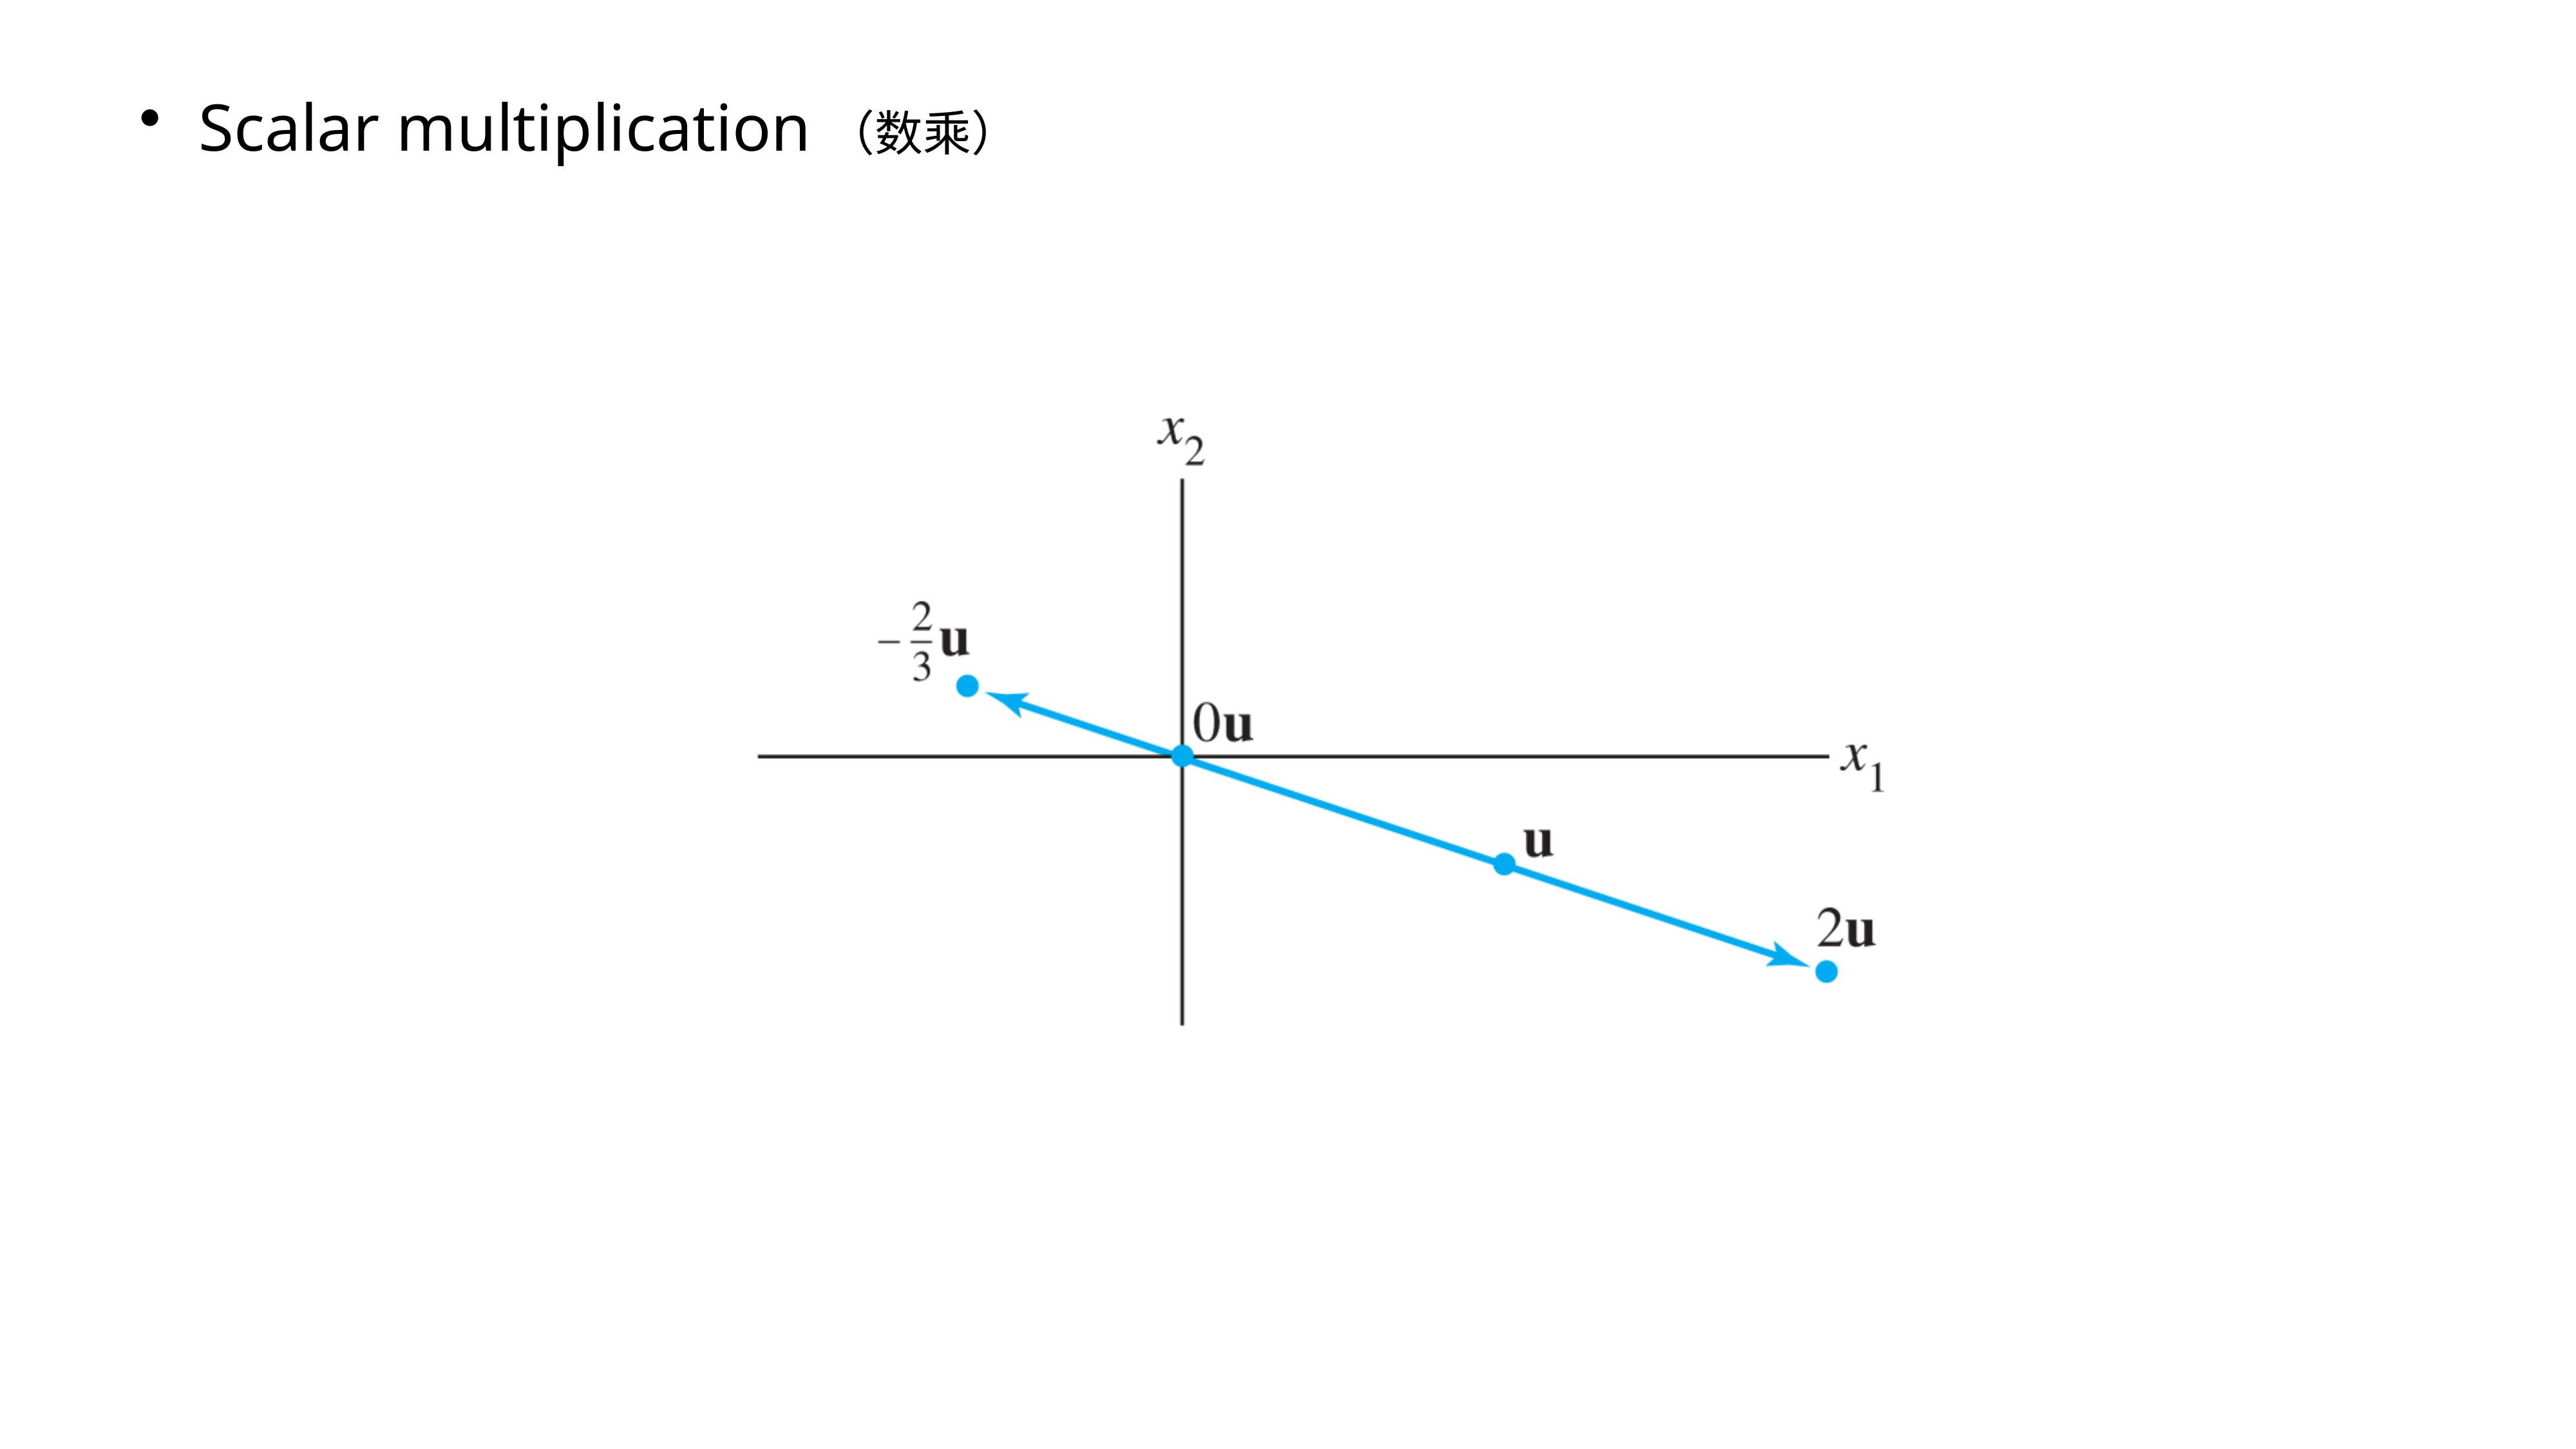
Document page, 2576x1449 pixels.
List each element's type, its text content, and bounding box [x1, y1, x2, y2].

list Scalar multiplication（数乘） [133, 80, 2477, 1343]
picture [620, 380, 1956, 1069]
